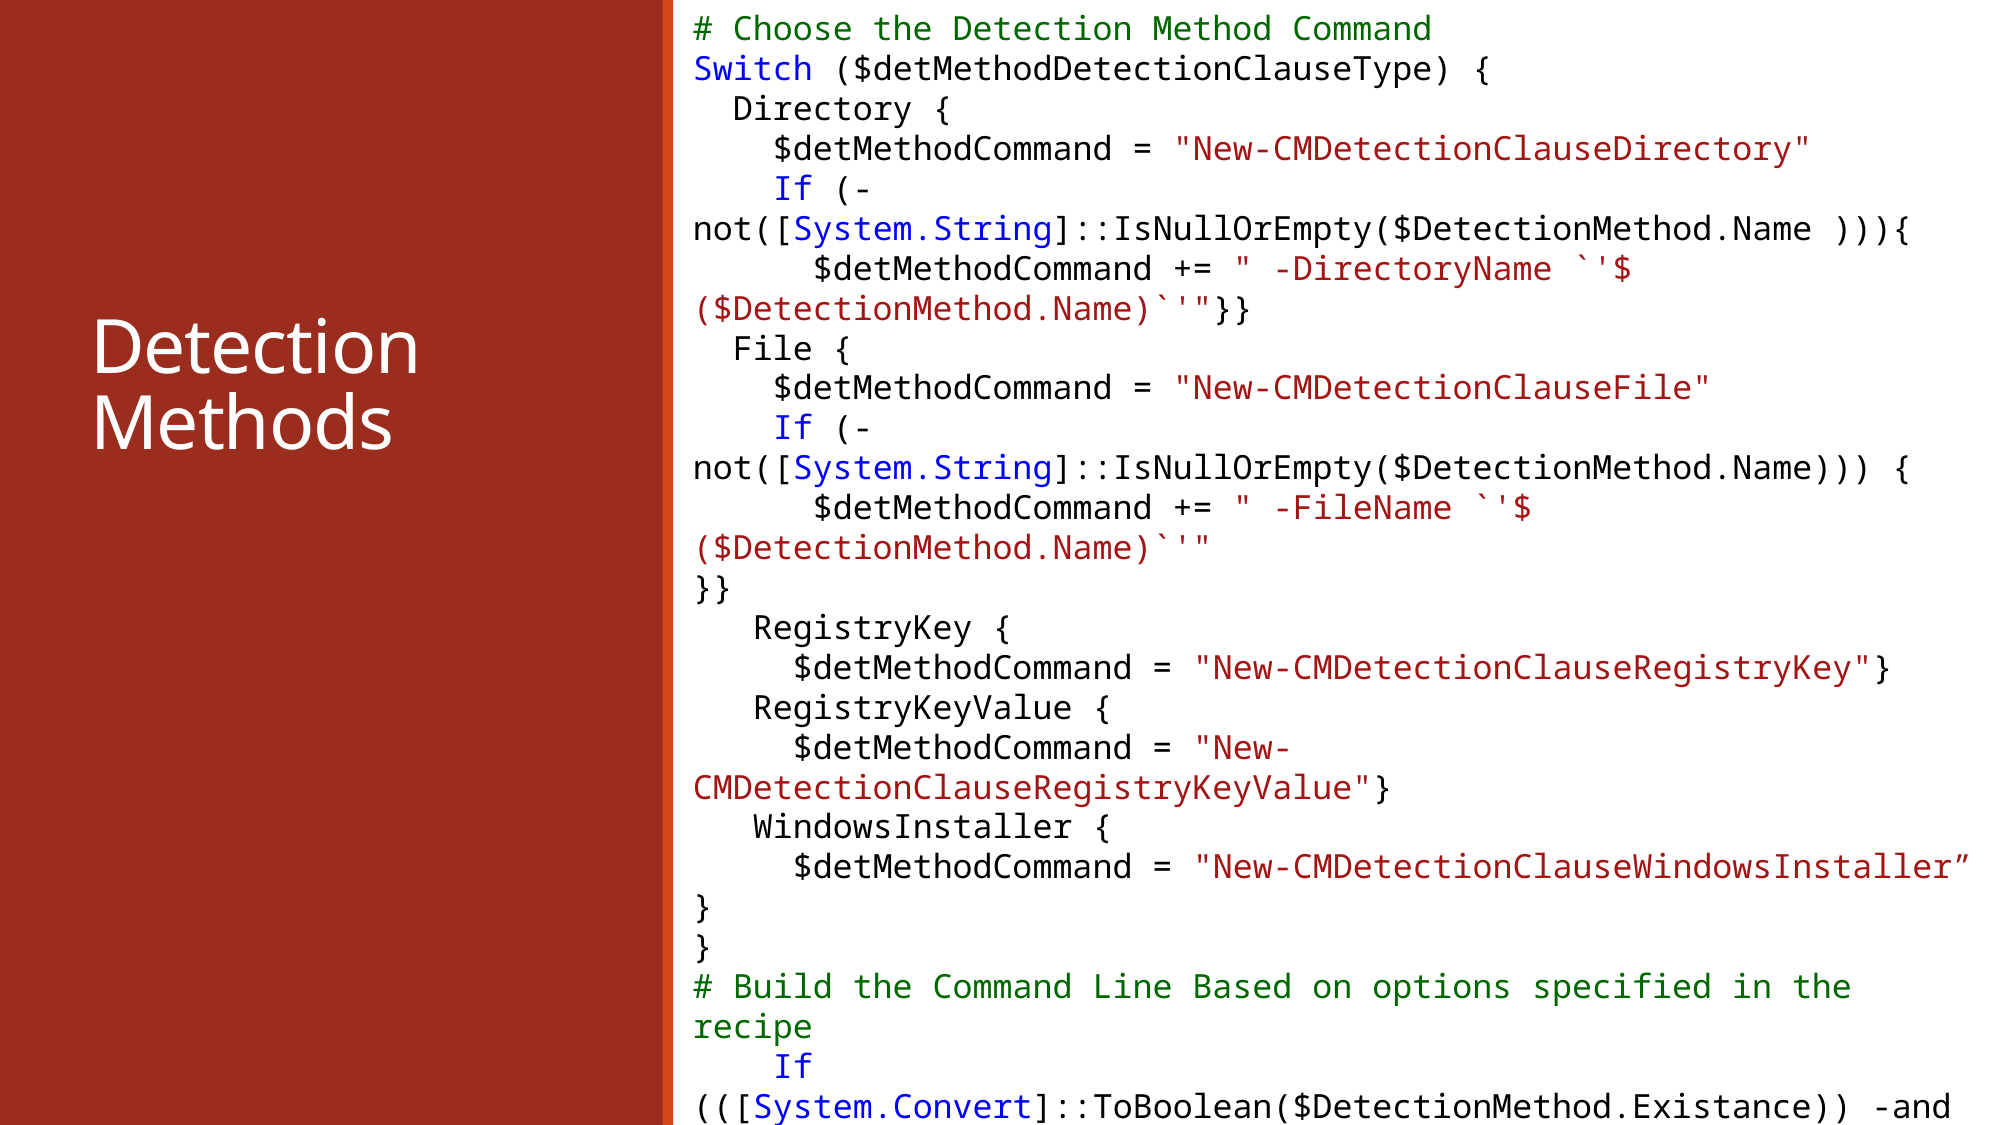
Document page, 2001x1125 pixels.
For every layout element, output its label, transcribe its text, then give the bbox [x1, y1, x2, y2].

title Detection Methods [75, 97, 600, 473]
text_box # Choose the Detection Method Command Switch ($detMethodDetectionClauseType) { Directory { $detMethodCommand = "New-CMDetectionClauseDirectory" If (-not([System.String]::IsNullOrEmpty($DetectionMethod.Name ))){ $detMethodCommand += " -DirectoryName `'$($DetectionMethod.Name)`'"}} File { $detMethodCommand = "New-CMDetectionClauseFile" If (-not([System.String]::IsNullOrEmpty($DetectionMethod.Name))) { $detMethodCommand += " -FileName `'$($DetectionMethod.Name)`'" }} RegistryKey { $detMethodCommand = "New-CMDetectionClauseRegistryKey"} RegistryKeyValue { $detMethodCommand = "New-CMDetectionClauseRegistryKeyValue"} WindowsInstaller { $detMethodCommand = "New-CMDetectionClauseWindowsInstaller” } } # Build the Command Line Based on options specified in the recipe If (([System.Convert]::ToBoolean($DetectionMethod.Existance)) -and (-not ([System.String]::IsNullOrEmpty($DetectionMethod.Existance)))) { $detMethodCommand += " -Existance"} If (([System.Convert]::ToBoolean($DetectionMethod.Is64Bit)) -and (-not ([System.String]::IsNullOrEmpty($DetectionMethod.Is64Bit)))) { $detMethodCommand += " -Is64Bit" } [678, 0, 2000, 1125]
